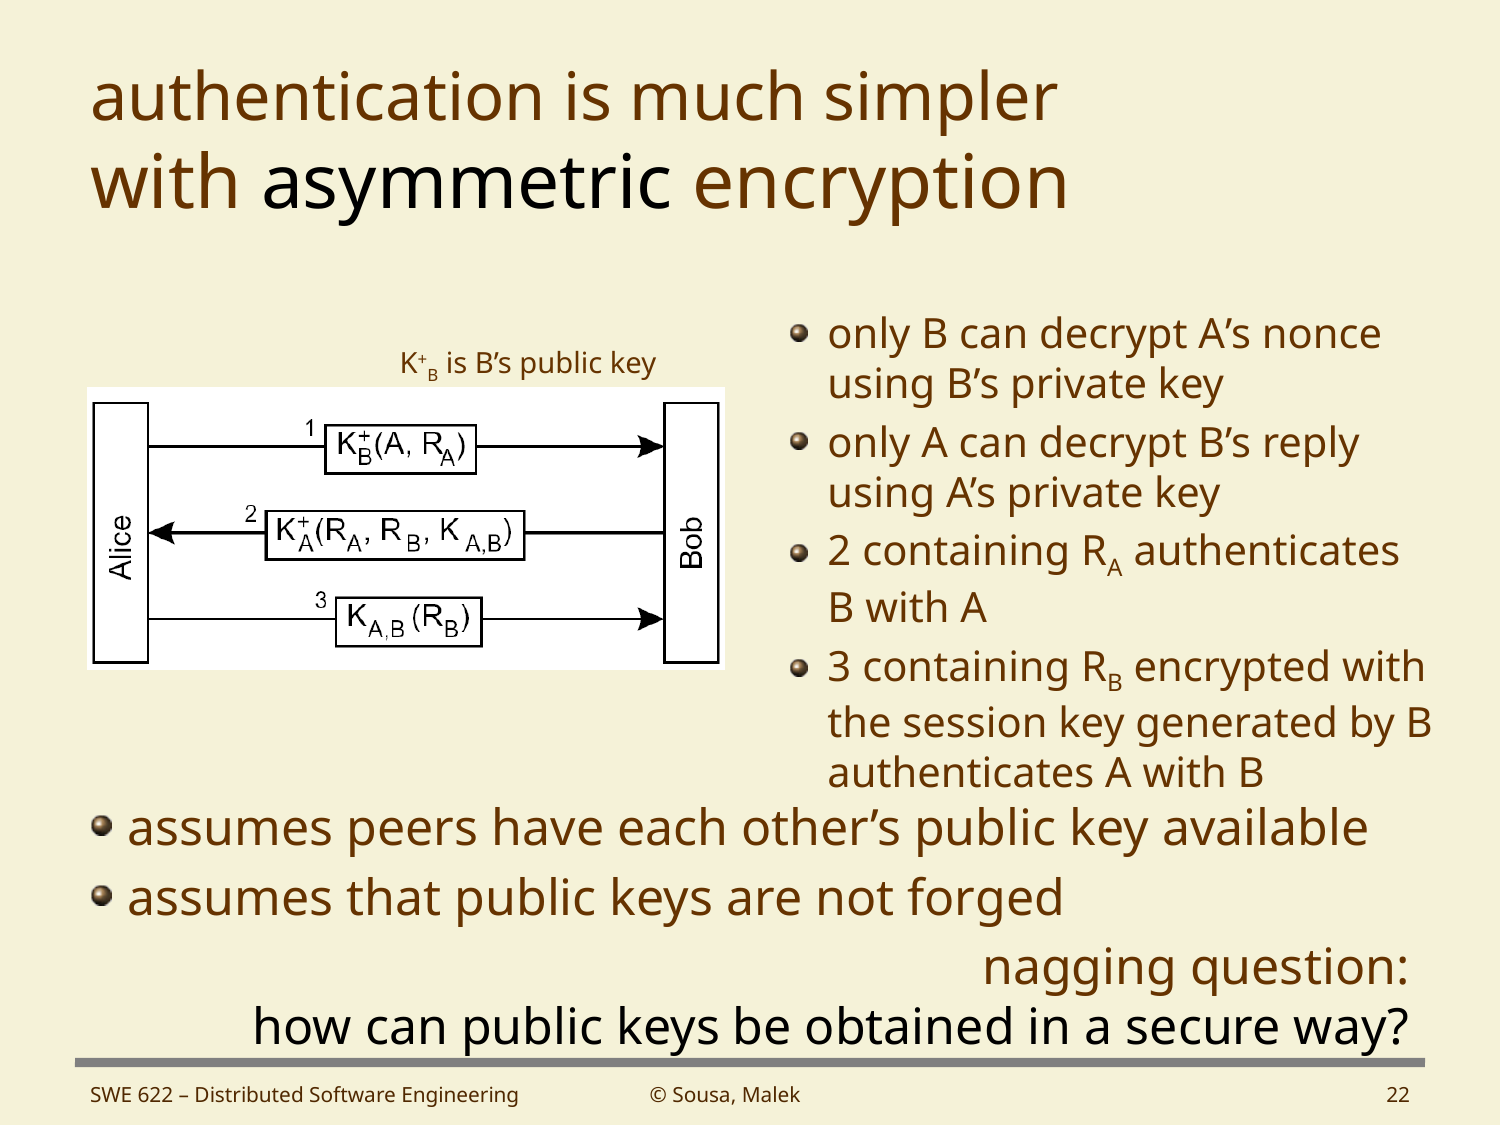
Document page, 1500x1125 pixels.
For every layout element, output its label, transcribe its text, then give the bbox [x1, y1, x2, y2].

list assumes peers have each other’s public key available assumes that public keys are not forged nagging question: how can public keys be obtained in a secure way? [75, 787, 1425, 1050]
picture [789, 323, 808, 342]
picture [87, 387, 726, 670]
slide_number 22 [899, 1074, 1426, 1125]
picture [789, 658, 808, 677]
text_box K+B is B’s public key [384, 337, 672, 385]
slide_number SWE 622 – Distributed Software Engineering [74, 1074, 549, 1125]
picture [789, 543, 808, 562]
picture [789, 431, 808, 450]
text_box only B can decrypt A’s nonce using B’s private key only A can decrypt B’s reply using A’s private key 2 containing RA authenticates B with A 3 containing RB encrypted with the session key generated by B authenticates A with B [774, 299, 1450, 813]
title authentication is much simpler with asymmetric encryption [75, 45, 1425, 233]
footer © Sousa, Malek [549, 1074, 899, 1125]
picture [90, 884, 112, 906]
picture [90, 814, 112, 836]
